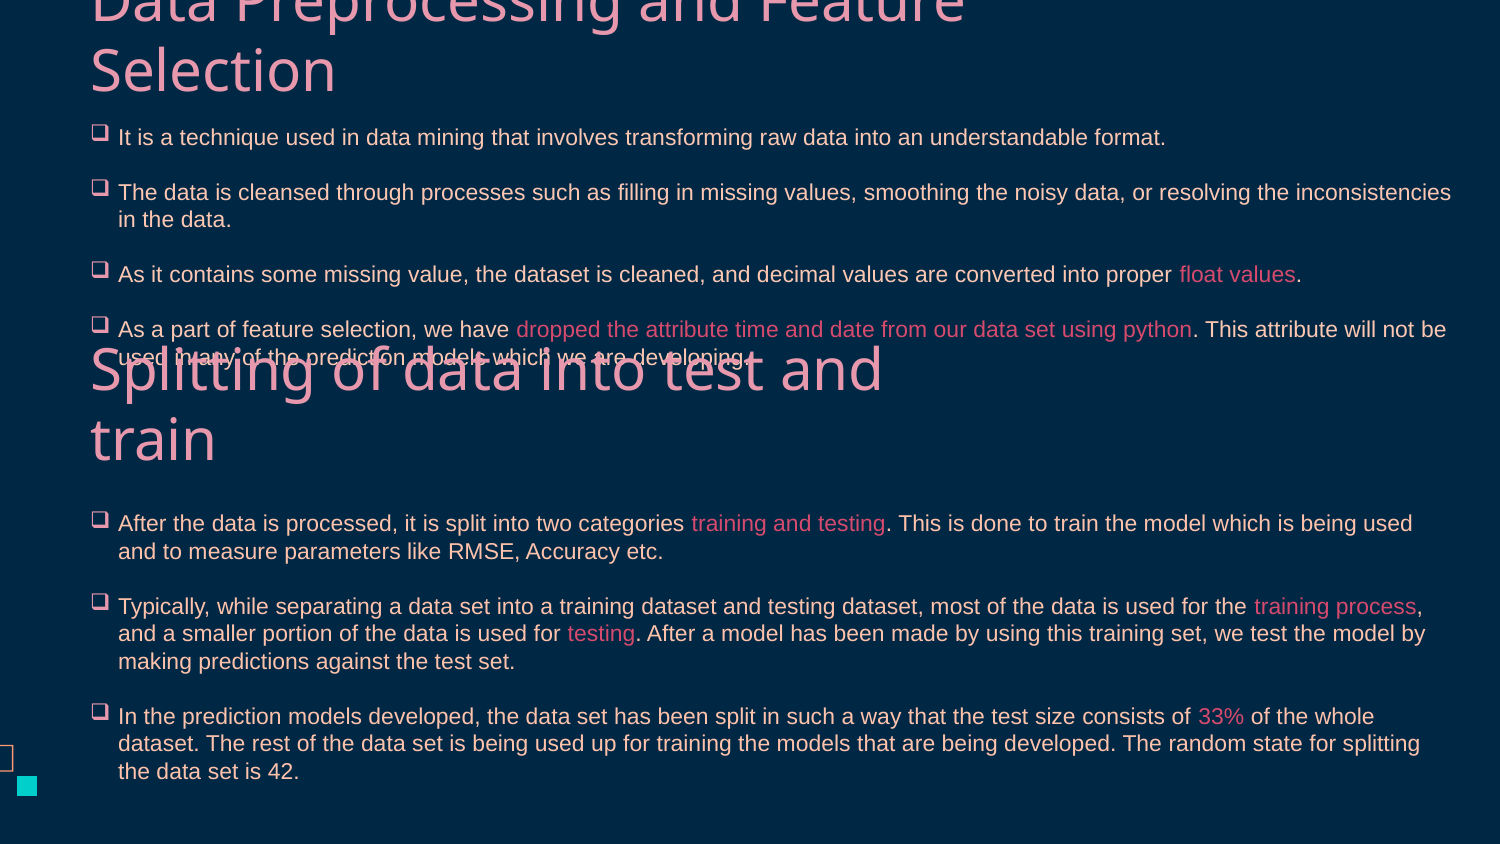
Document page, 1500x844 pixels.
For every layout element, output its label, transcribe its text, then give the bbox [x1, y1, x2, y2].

picture [828, 0, 1500, 230]
text_box It is a technique used in data mining that involves transforming raw data into an understandable format. The data is cleansed through processes such as filling in missing values, smoothing the noisy data, or resolving the inconsistencies in the data. As it contains some missing value, the dataset is cleaned, and decimal values are converted into proper float values. As a part of feature selection, we have dropped the attribute time and date from our data set using python. This attribute will not be used in any of the prediction models which we are developing. [75, 114, 1468, 377]
title Data Preprocessing and Feature Selection [75, 42, 823, 114]
text_box Splitting of data into test and train [75, 398, 921, 488]
text_box After the data is processed, it is split into two categories training and testing. This is done to train the model which is being used and to measure parameters like RMSE, Accuracy etc. Typically, while separating a data set into a training dataset and testing dataset, most of the data is used for the training process, and a smaller portion of the data is used for testing. After a model has been made by using this training set, we test the model by making predictions against the test set. In the prediction models developed, the data set has been split in such a way that the test size consists of 33% of the whole dataset. The rest of the data set is being used up for training the models that are being developed. The random state for splitting the data set is 42. [75, 501, 1468, 791]
